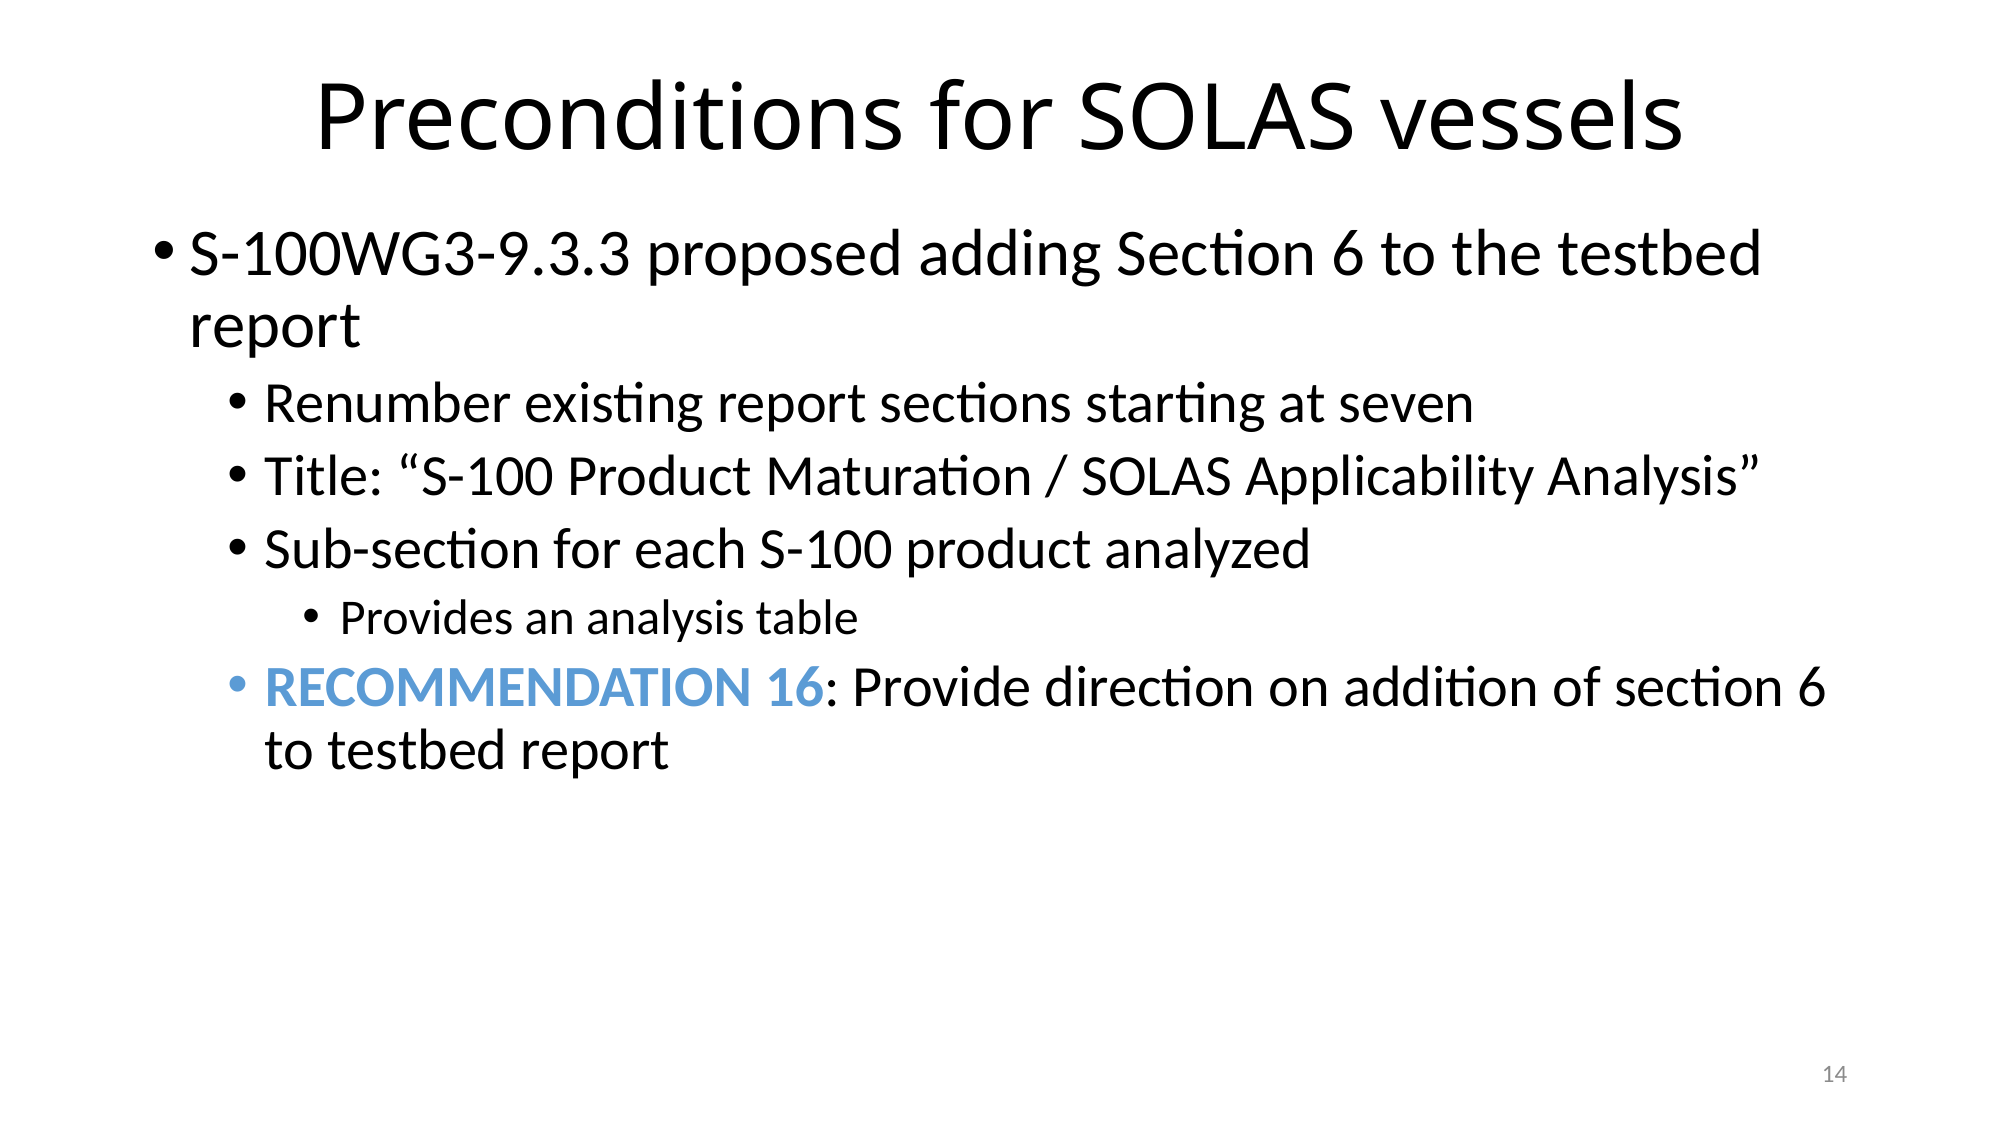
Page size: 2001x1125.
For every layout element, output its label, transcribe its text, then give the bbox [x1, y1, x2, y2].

slide_number 14 [1412, 1042, 1863, 1103]
title Preconditions for SOLAS vessels [137, 59, 1863, 179]
list S-100WG3-9.3.3 proposed adding Section 6 to the testbed report Renumber existing report sections starting at seven Title: “S-100 Product Maturation / SOLAS Applicability Analysis” Sub-section for each S-100 product analyzed Provides an analysis table RECOMMENDATION 16: Provide direction on addition of section 6 to testbed report [137, 210, 1863, 1014]
